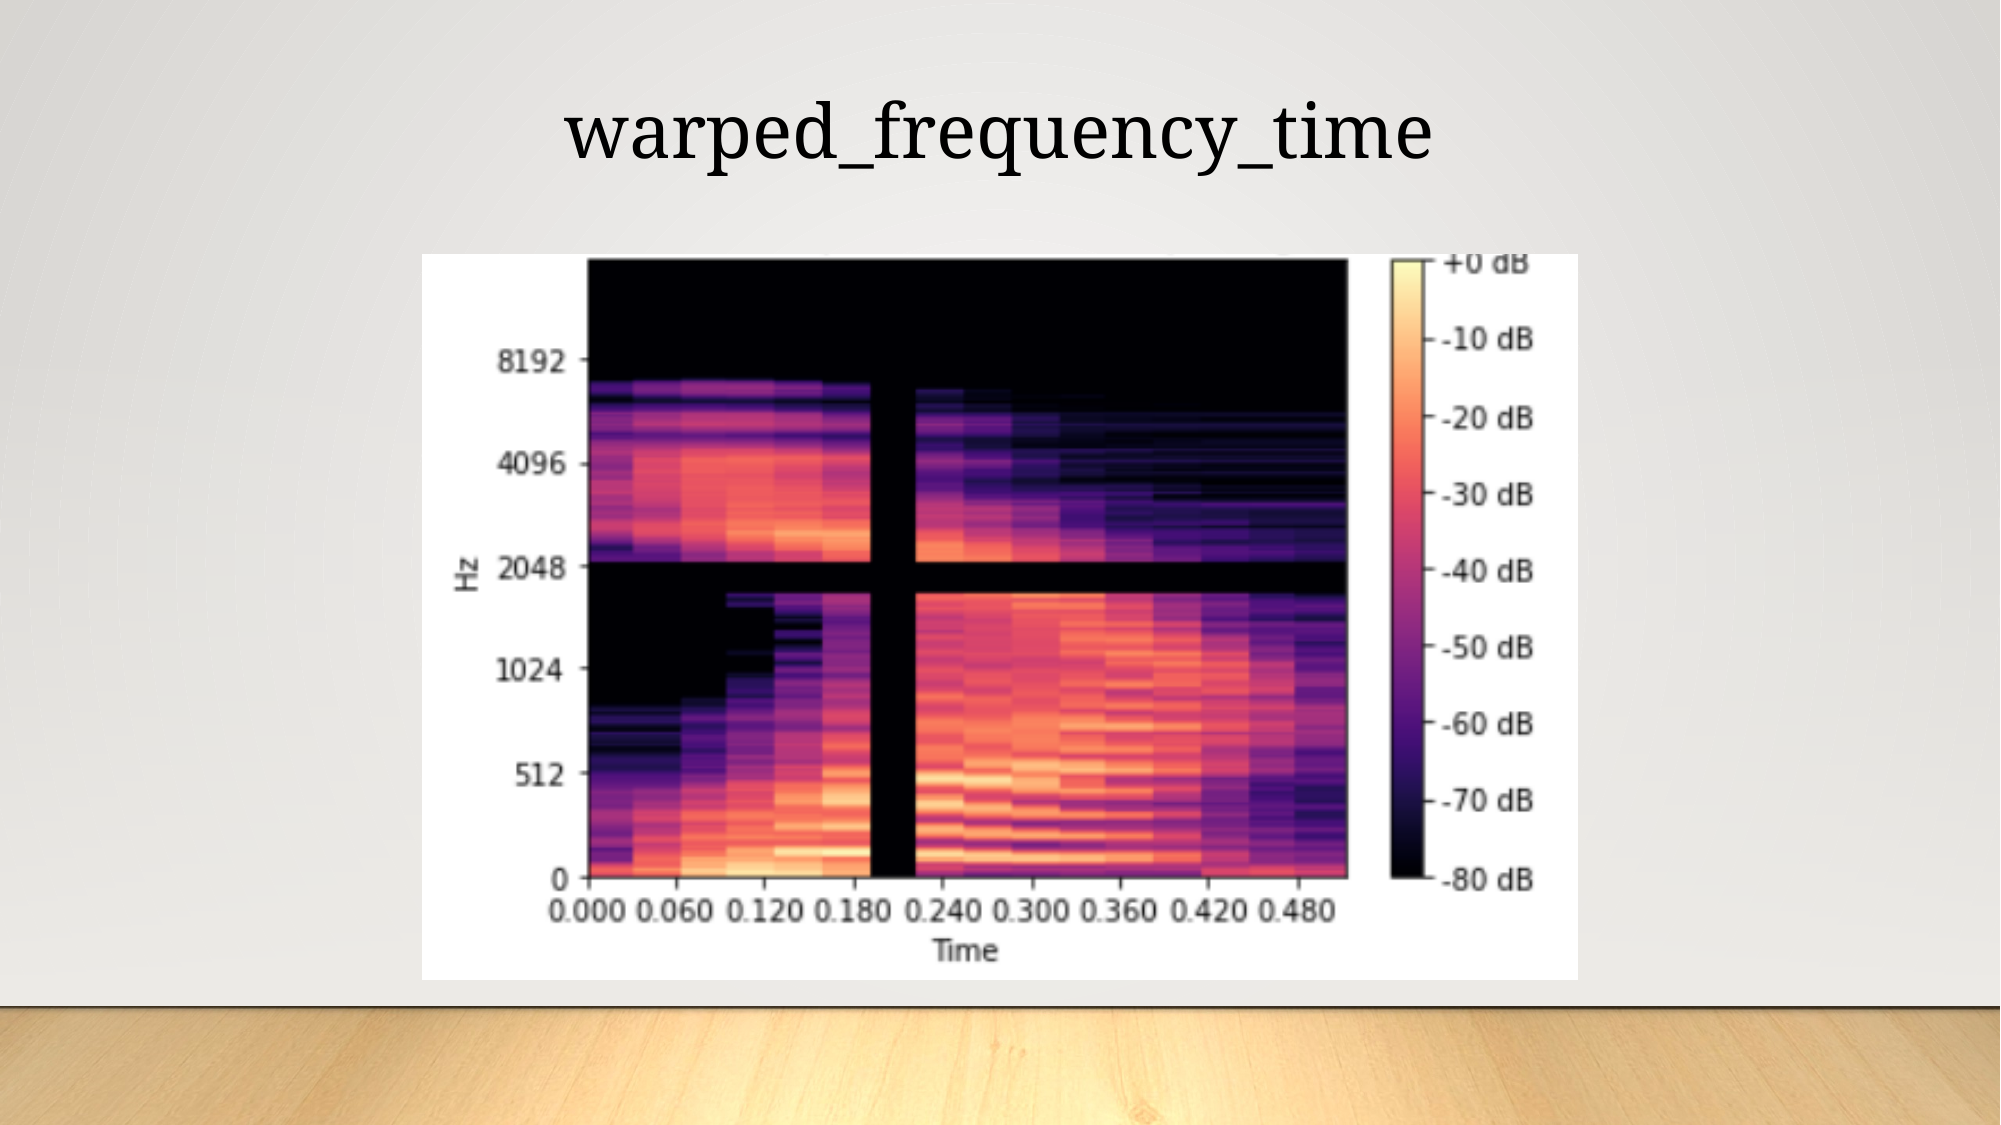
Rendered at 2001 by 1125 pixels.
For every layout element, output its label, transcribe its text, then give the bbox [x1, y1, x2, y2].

picture [0, 1006, 2000, 1125]
text_box warped_frequency_time [549, 75, 1450, 254]
picture [421, 254, 1578, 980]
